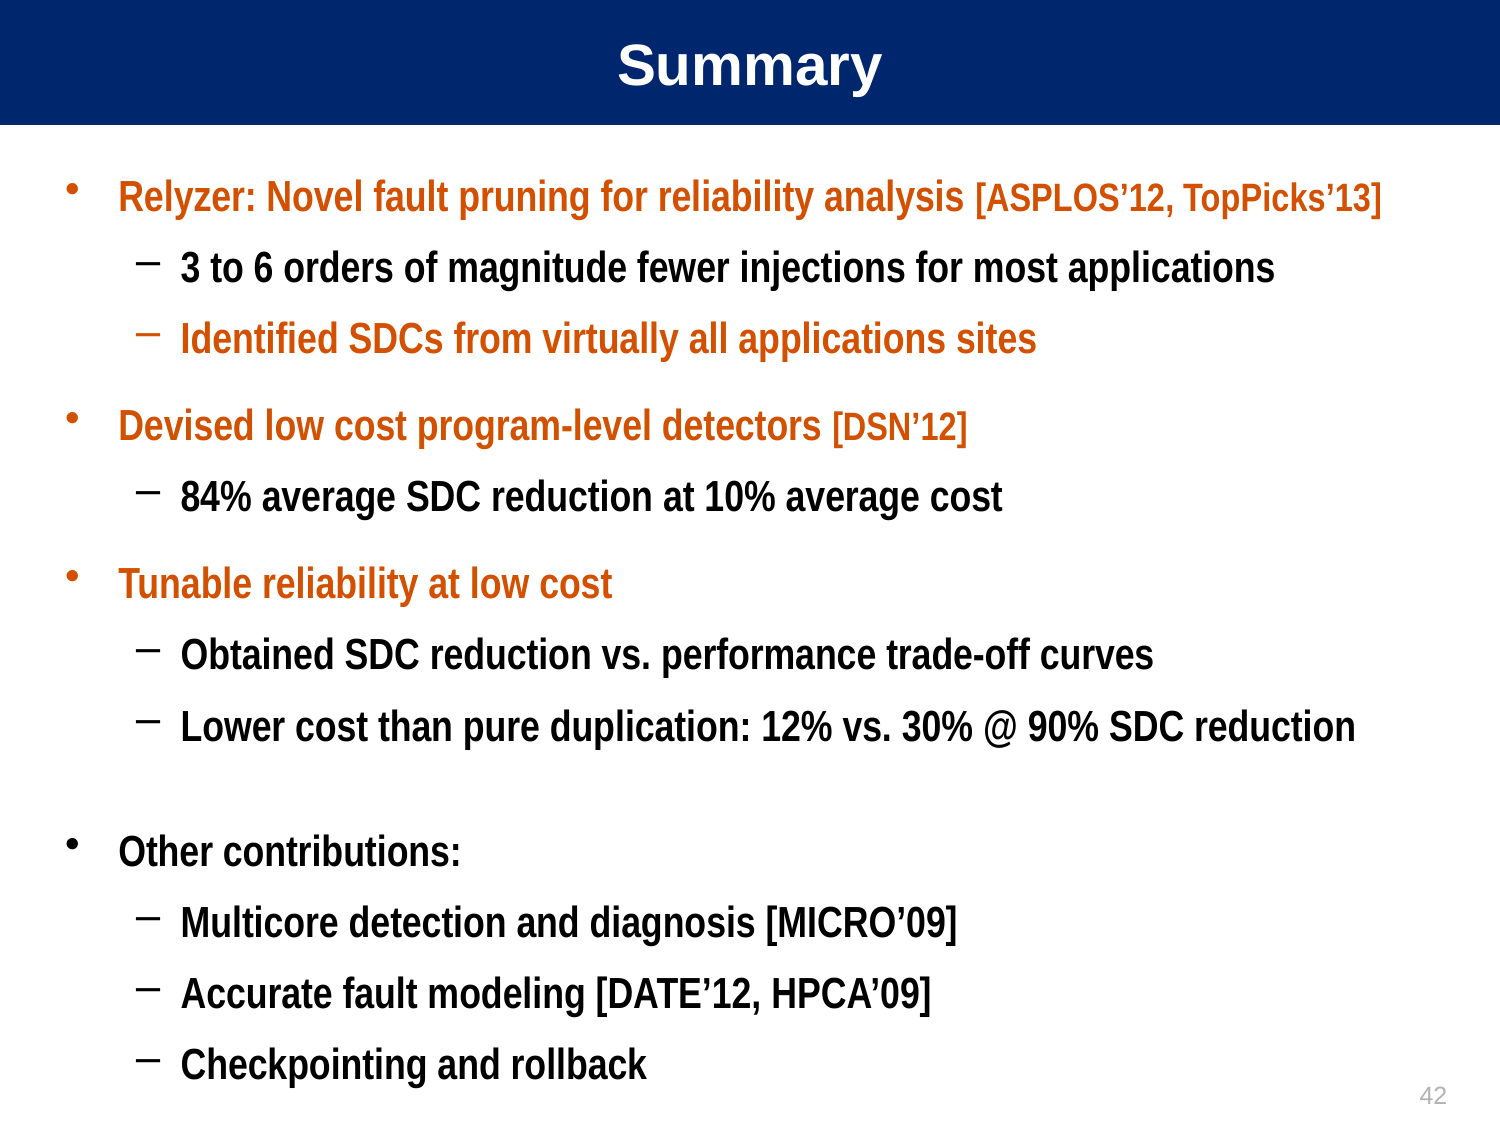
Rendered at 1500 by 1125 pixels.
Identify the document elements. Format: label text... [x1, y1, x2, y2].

list Relyzer: Novel fault pruning for reliability analysis [ASPLOS’12, TopPicks’13] 3 to 6 orders of magnitude fewer injections for most applications Identified SDCs from virtually all applications sites Devised low cost program-level detectors [DSN’12] 84% average SDC reduction at 10% average cost Tunable reliability at low cost Obtained SDC reduction vs. performance trade-off curves Lower cost than pure duplication: 12% vs. 30% @ 90% SDC reduction Other contributions: Multicore detection and diagnosis [MICRO’09] Accurate fault modeling [DATE’12, HPCA’09] Checkpointing and rollback [49, 149, 1500, 1101]
title Summary [0, 0, 1500, 126]
slide_number 42 [1112, 1065, 1463, 1125]
